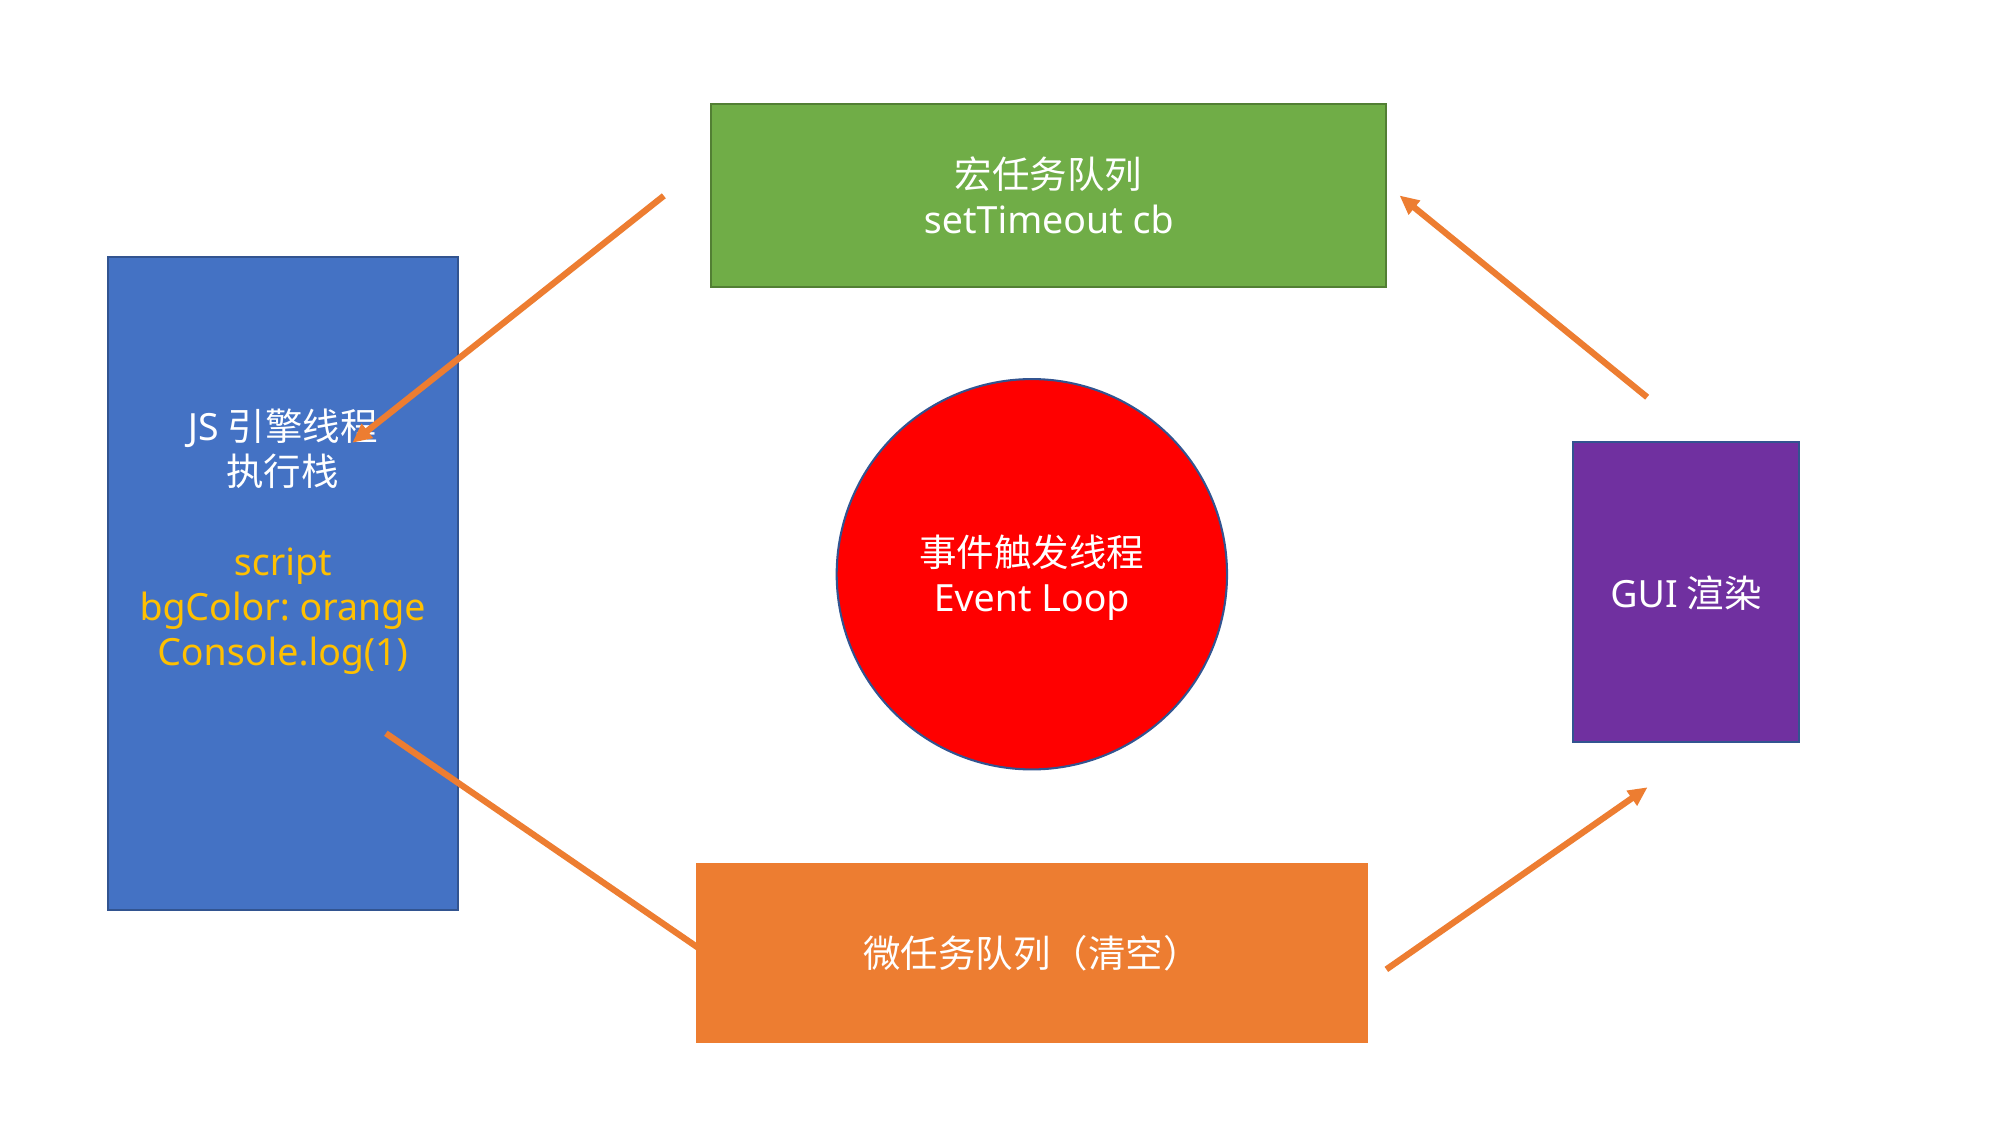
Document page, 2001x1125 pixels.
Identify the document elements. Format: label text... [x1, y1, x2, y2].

text_box GUI渲染 [1572, 441, 1800, 743]
text_box JS引擎线程 执行栈 script bgColor: orange Console.log(1) [107, 256, 459, 911]
text_box 宏任务队列 setTimeout cb [710, 103, 1387, 288]
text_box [1399, 195, 1648, 398]
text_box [352, 195, 664, 443]
text_box 事件触发线程 Event Loop [835, 378, 1229, 771]
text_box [385, 733, 750, 984]
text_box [1386, 787, 1648, 970]
text_box 微任务队列（清空） [693, 859, 1371, 1046]
